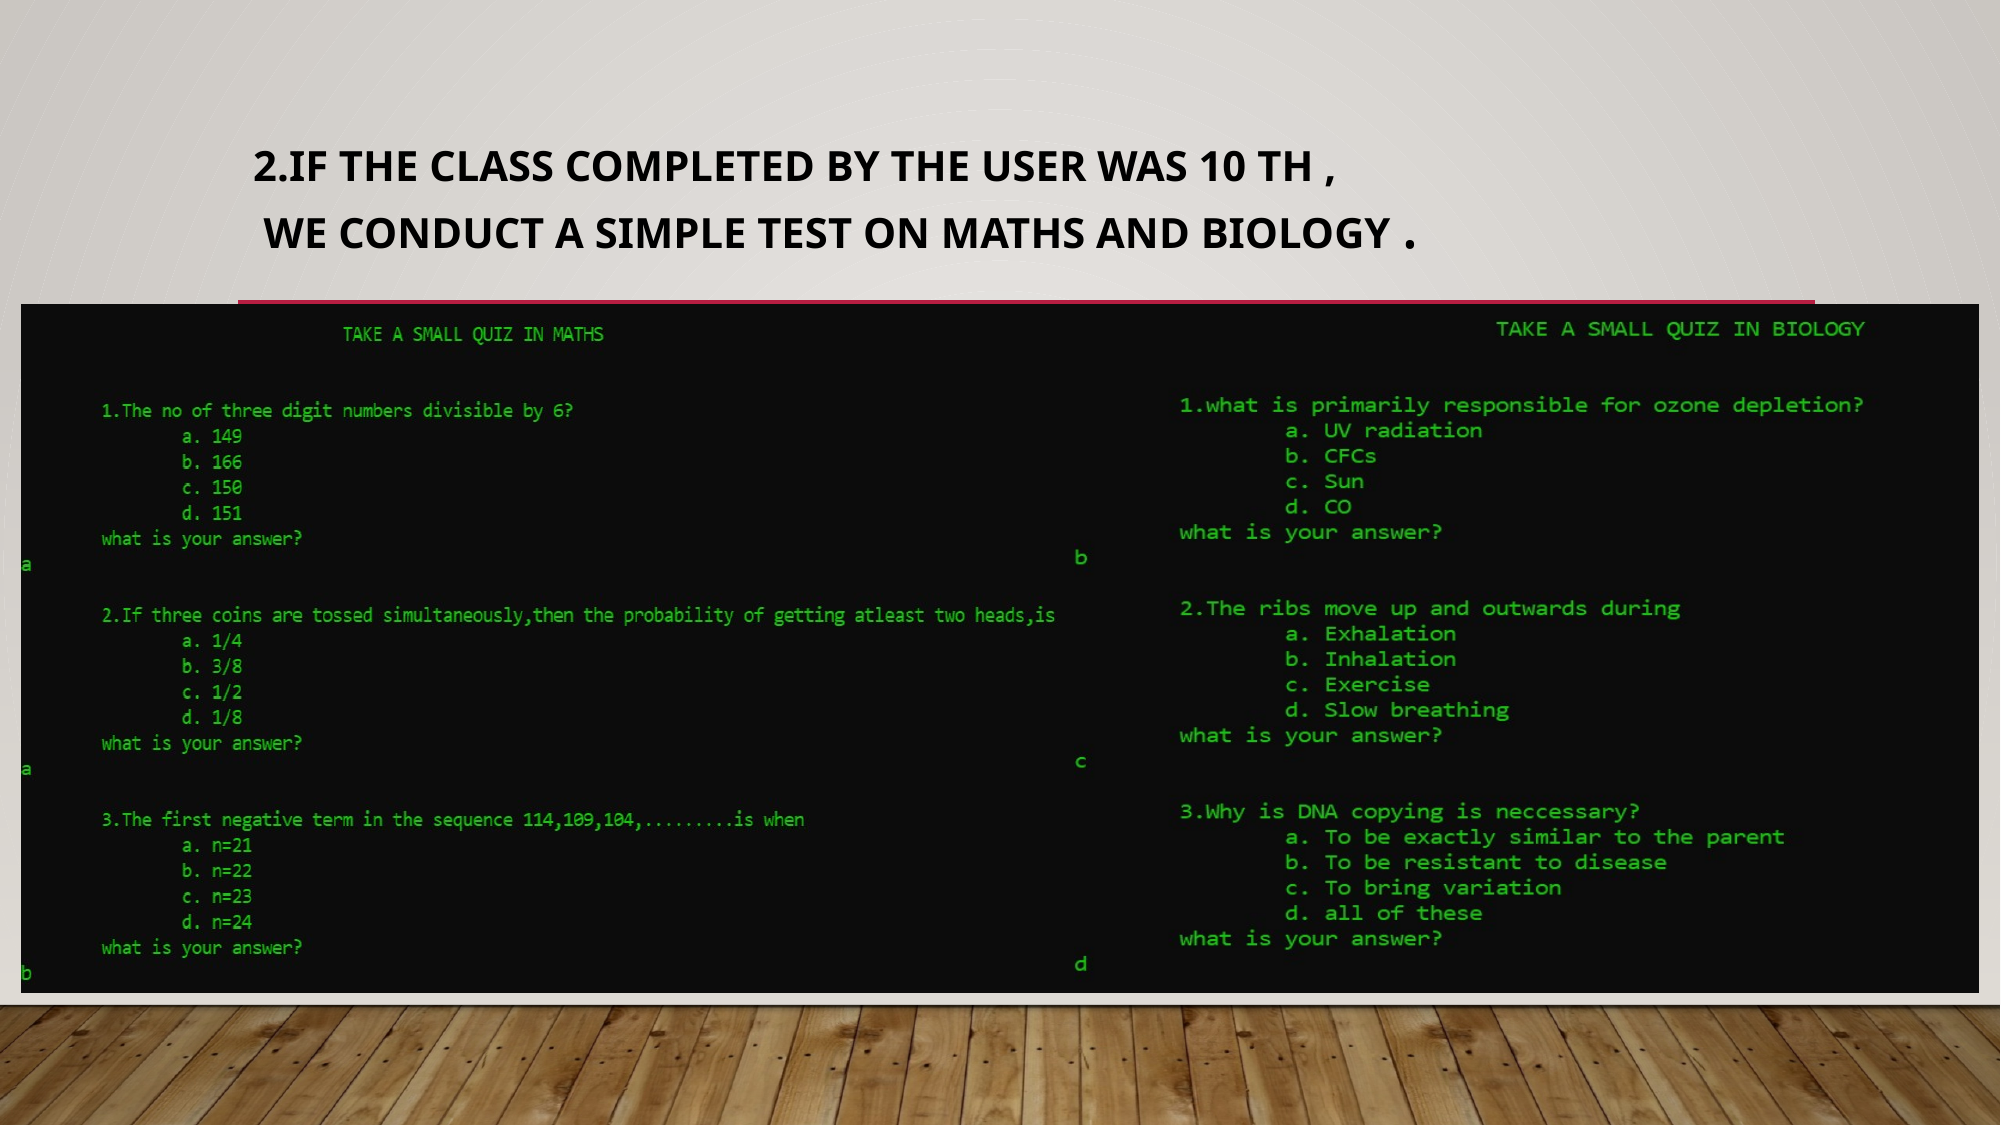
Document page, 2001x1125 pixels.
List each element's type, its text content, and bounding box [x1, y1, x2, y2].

picture [1074, 303, 1979, 994]
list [21, 303, 1074, 994]
title 2.If the class completed by the user was 10 th , We conduct a simple test on maths and biology . [238, 138, 1814, 303]
picture [0, 1005, 2000, 1125]
